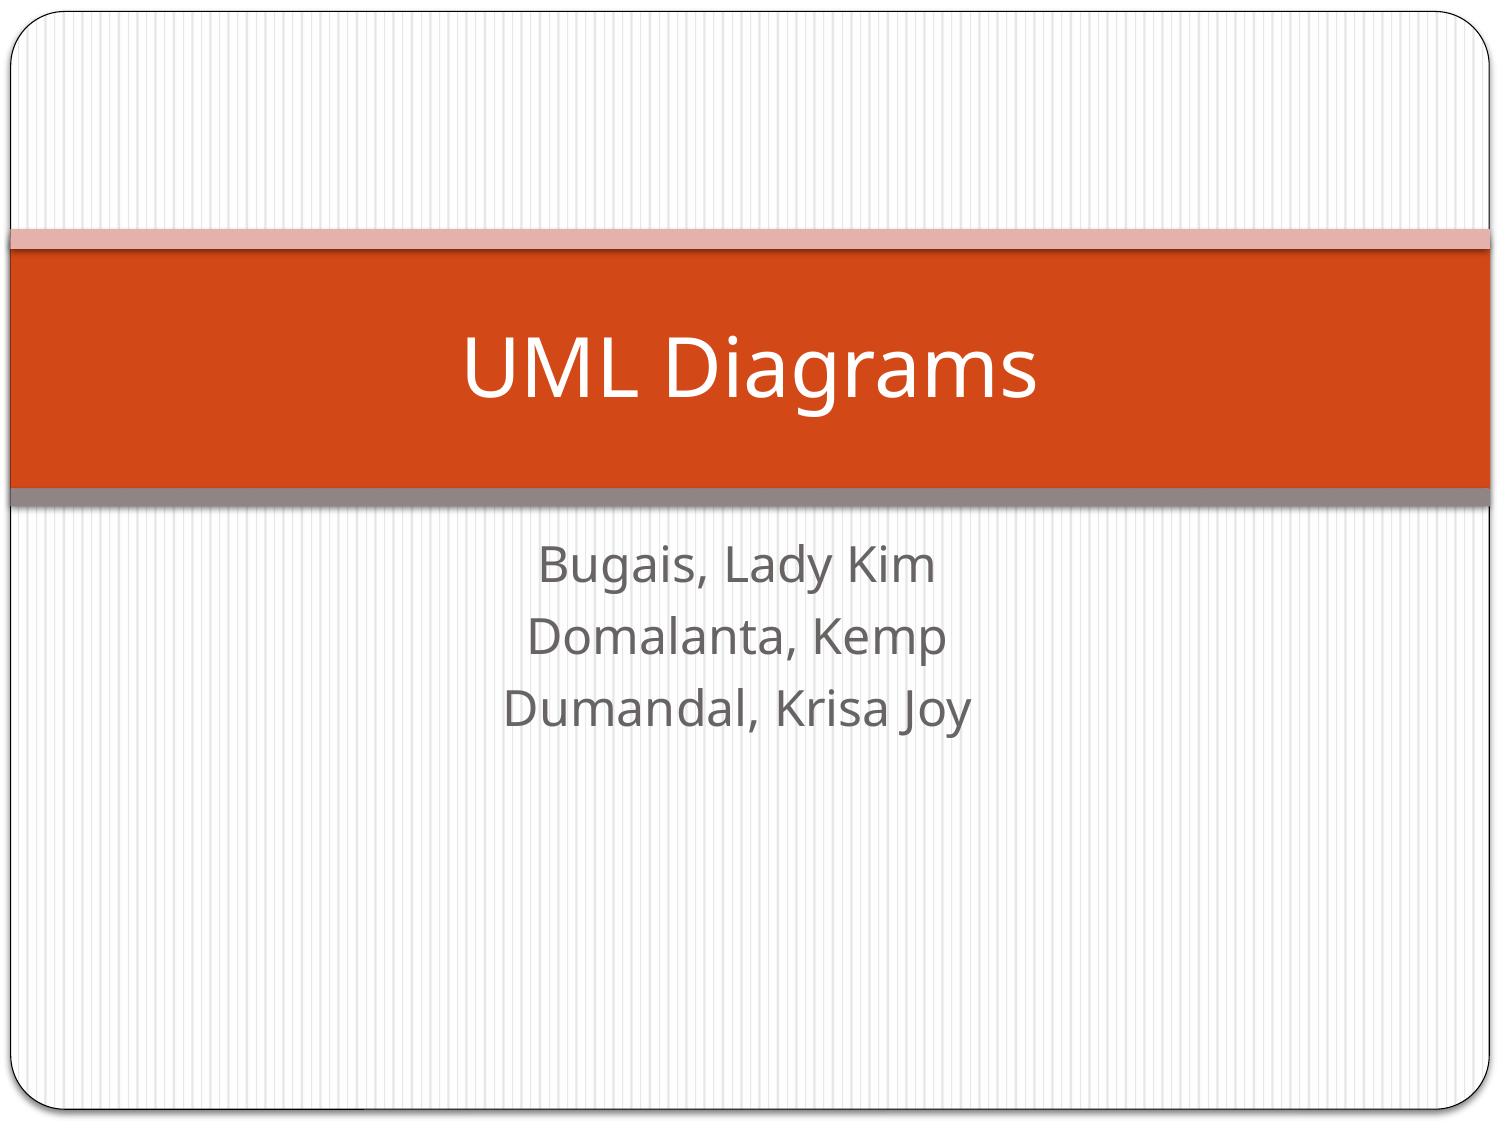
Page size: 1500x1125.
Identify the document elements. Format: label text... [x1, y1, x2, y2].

title UML Diagrams [75, 247, 1425, 489]
subtitle Bugais, Lady Kim Domalanta, Kemp Dumandal, Krisa Joy [212, 525, 1263, 788]
